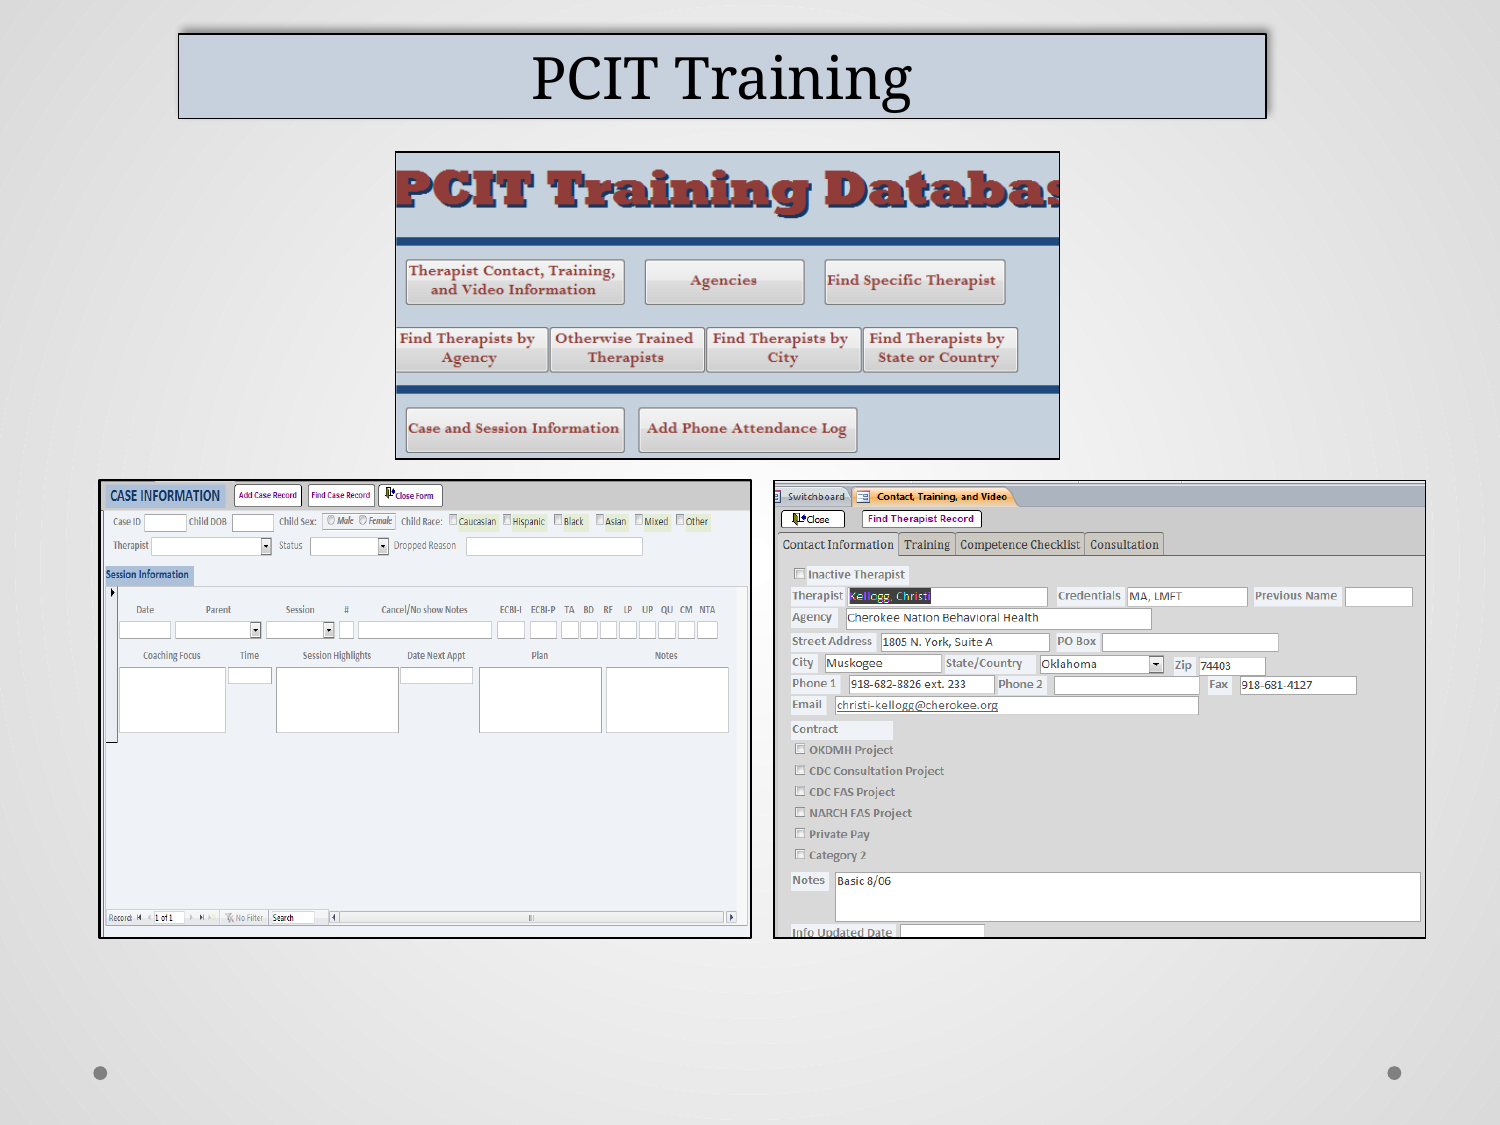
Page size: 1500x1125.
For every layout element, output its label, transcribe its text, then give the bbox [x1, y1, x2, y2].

picture [774, 480, 1426, 938]
picture [100, 480, 751, 938]
picture [396, 152, 1060, 459]
text_box PCIT Training [178, 33, 1267, 119]
